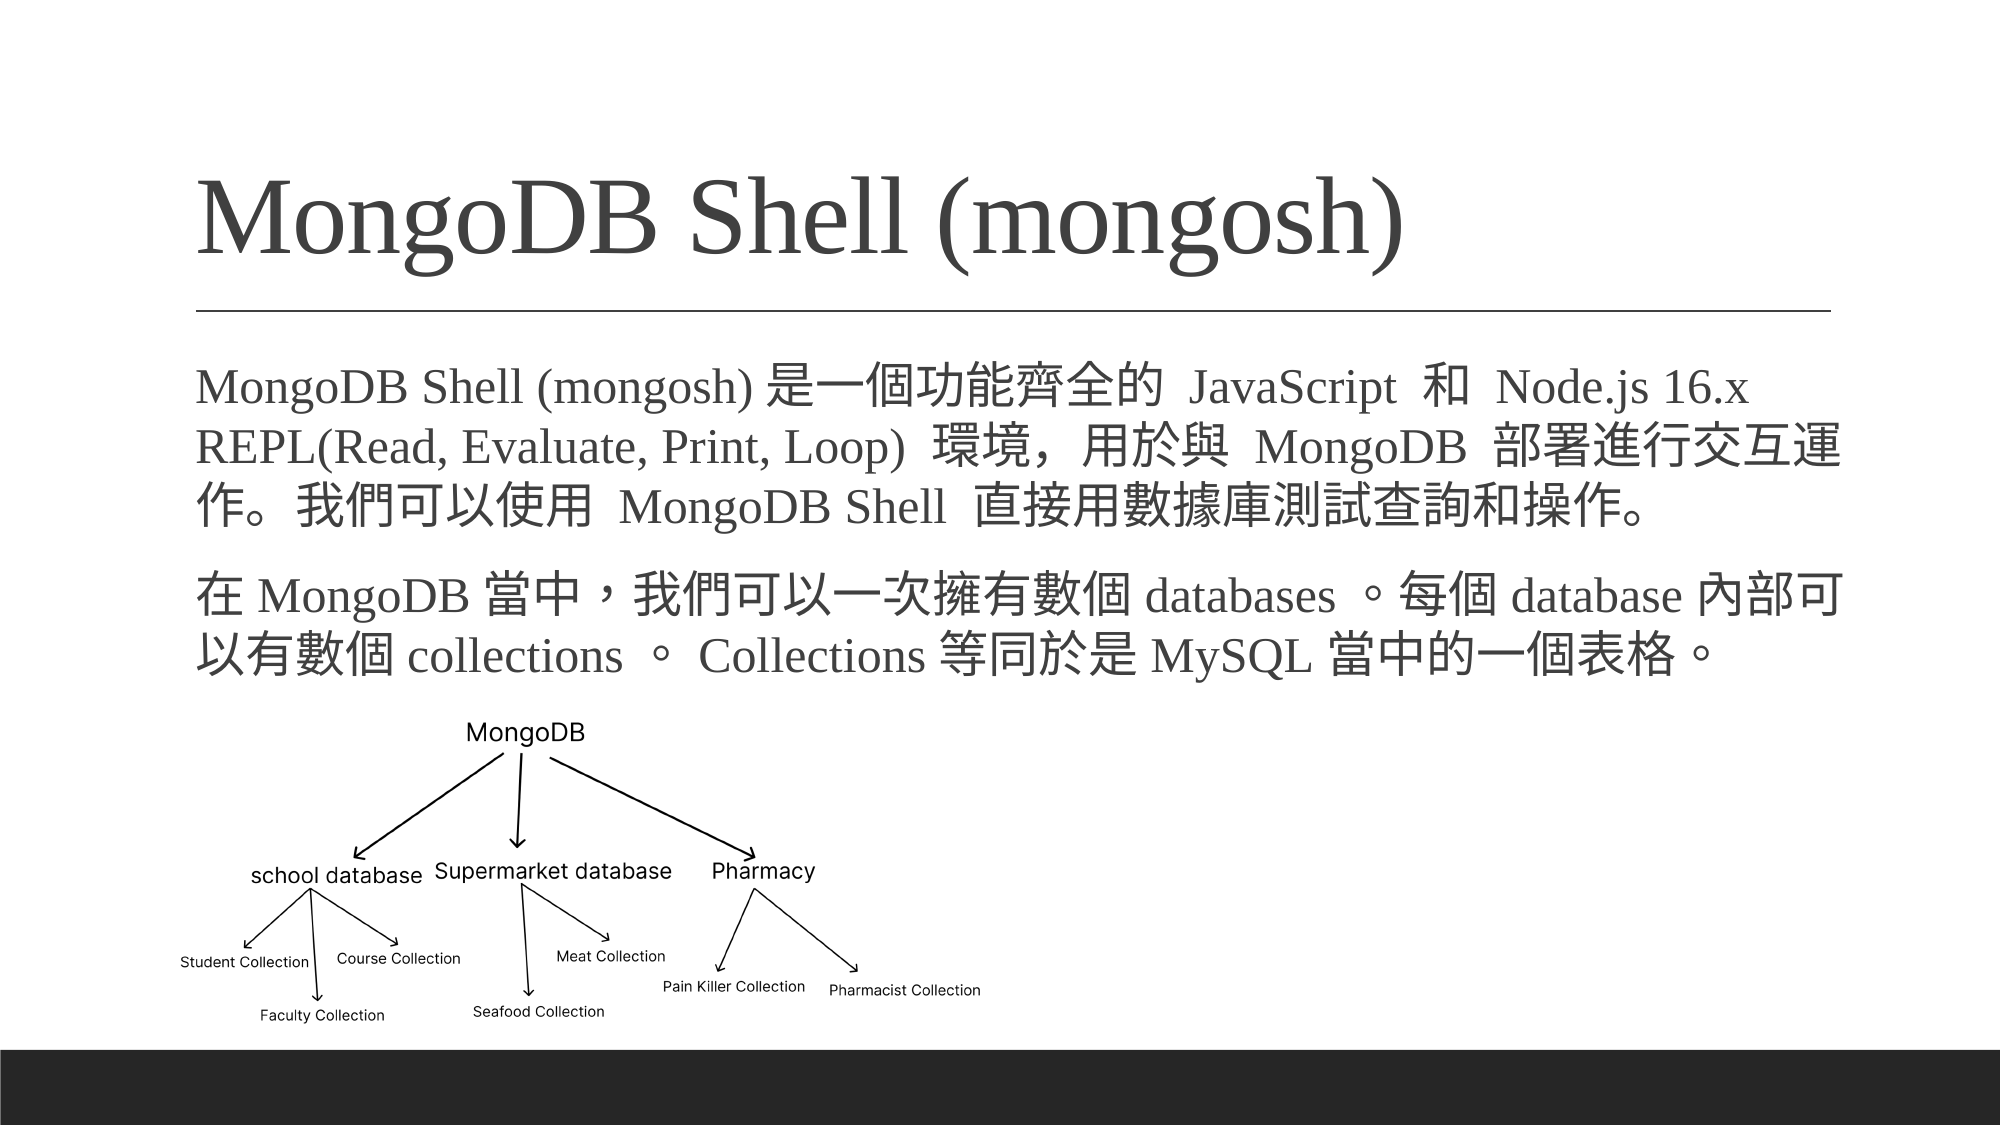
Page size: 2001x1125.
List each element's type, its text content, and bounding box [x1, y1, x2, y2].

list MongoDB Shell (mongosh)是一個功能齊全的 JavaScript 和 Node.js 16.x REPL(Read, Evaluate, Print, Loop) 環境，用於與 MongoDB 部署進行交互運作。我們可以使用 MongoDB Shell 直接用數據庫測試查詢和操作。 在MongoDB當中，我們可以一次擁有數個databases。每個database內部可以有數個collections。Collections等同於是MySQL當中的一個表格。 [180, 345, 1859, 963]
title MongoDB Shell (mongosh) [180, 47, 1830, 285]
picture [179, 715, 981, 1025]
